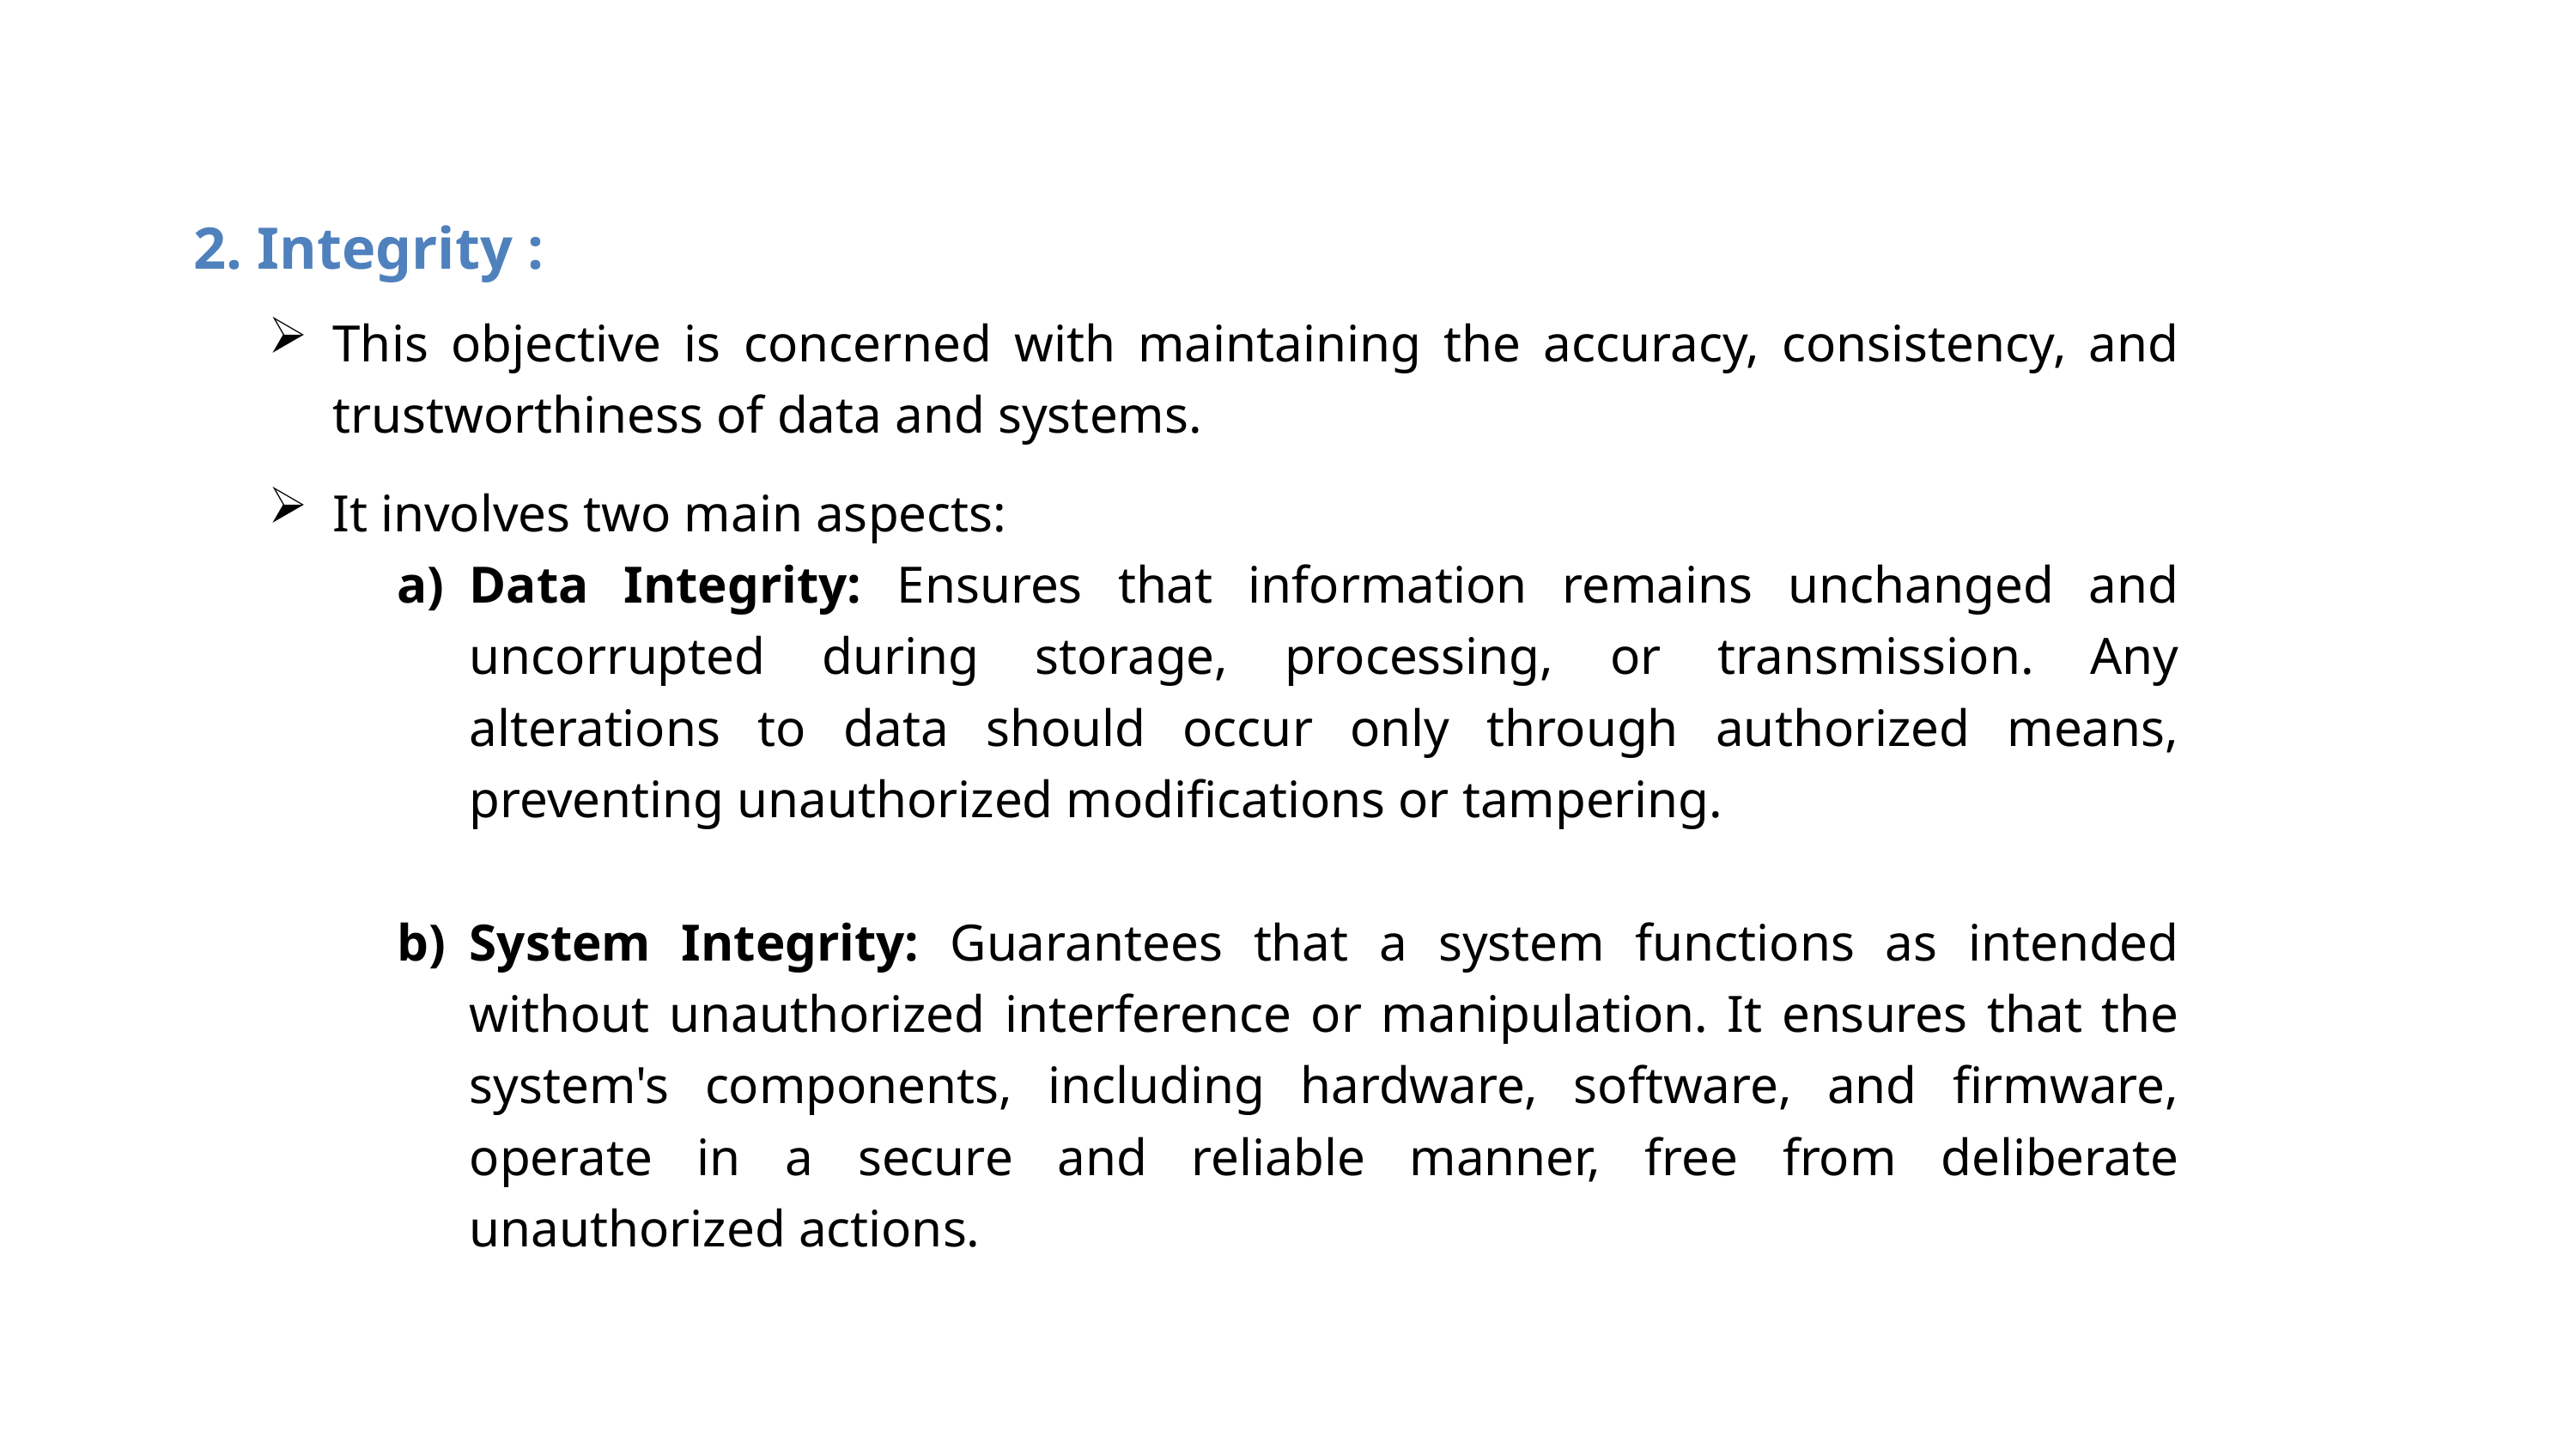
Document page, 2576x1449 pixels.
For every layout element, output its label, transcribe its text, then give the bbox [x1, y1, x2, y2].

text_box 2. Integrity : [193, 209, 1331, 282]
text_box It involves two main aspects: Data Integrity: Ensures that information remains unchanged and uncorrupted during storage, processing, or transmission. Any alterations to data should occur only through authorized means, preventing unauthorized modifications or tampering. System Integrity: Guarantees that a system functions as intended without unauthorized interference or manipulation. It ensures that the system's components, including hardware, software, and firmware, operate in a secure and reliable manner, free from deliberate unauthorized actions. [268, 470, 2179, 1258]
text_box This objective is concerned with maintaining the accuracy, consistency, and trustworthiness of data and systems. [268, 300, 2179, 444]
